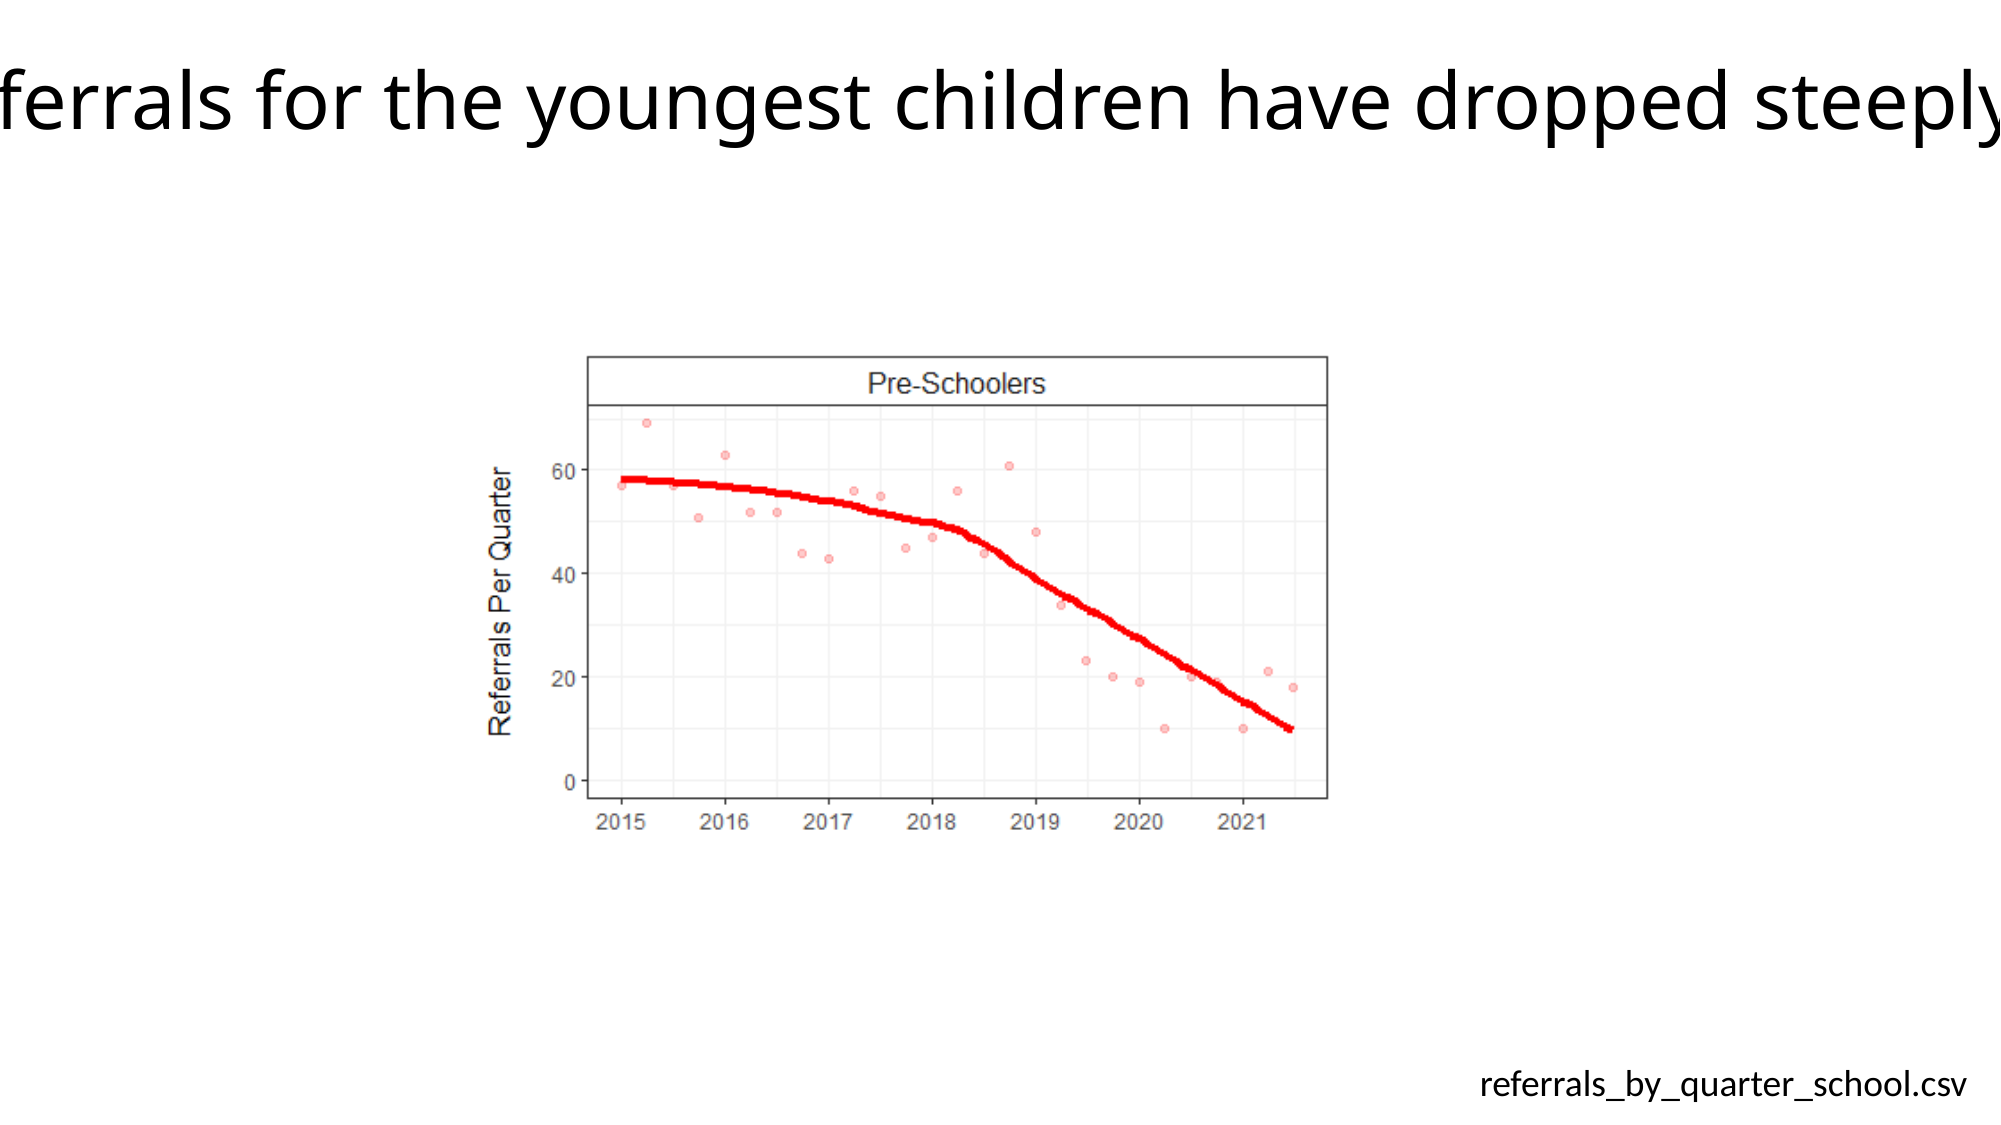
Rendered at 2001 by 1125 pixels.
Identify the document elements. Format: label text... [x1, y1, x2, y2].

text_box Referrals for the youngest children have dropped steeply [0, 43, 2000, 153]
text_box referrals_by_quarter_school.csv [1465, 1051, 1984, 1112]
picture [472, 344, 1341, 880]
